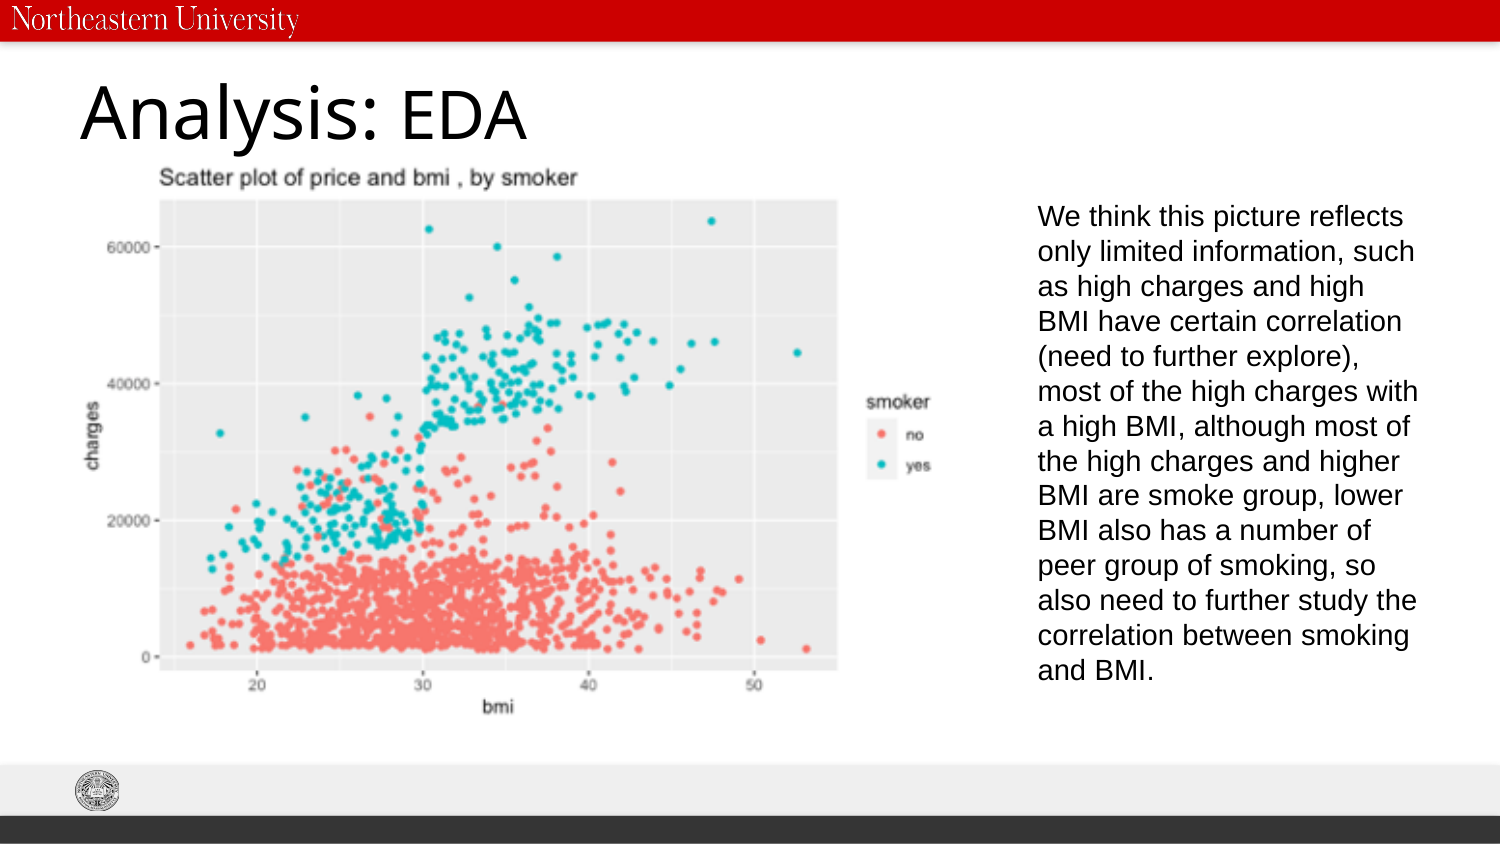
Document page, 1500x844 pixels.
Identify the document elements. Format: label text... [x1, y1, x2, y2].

picture [74, 159, 951, 727]
title Analysis: EDA [74, 59, 1426, 161]
picture [11, 6, 299, 40]
text_box We think this picture reflects only limited information, such as high charges and high BMI have certain correlation (need to further explore), most of the high charges with a high BMI, although most of the high charges and higher BMI are smoke group, lower BMI also has a number of peer group of smoking, so also need to further study the correlation between smoking and BMI. [1037, 197, 1425, 687]
picture [75, 770, 119, 811]
